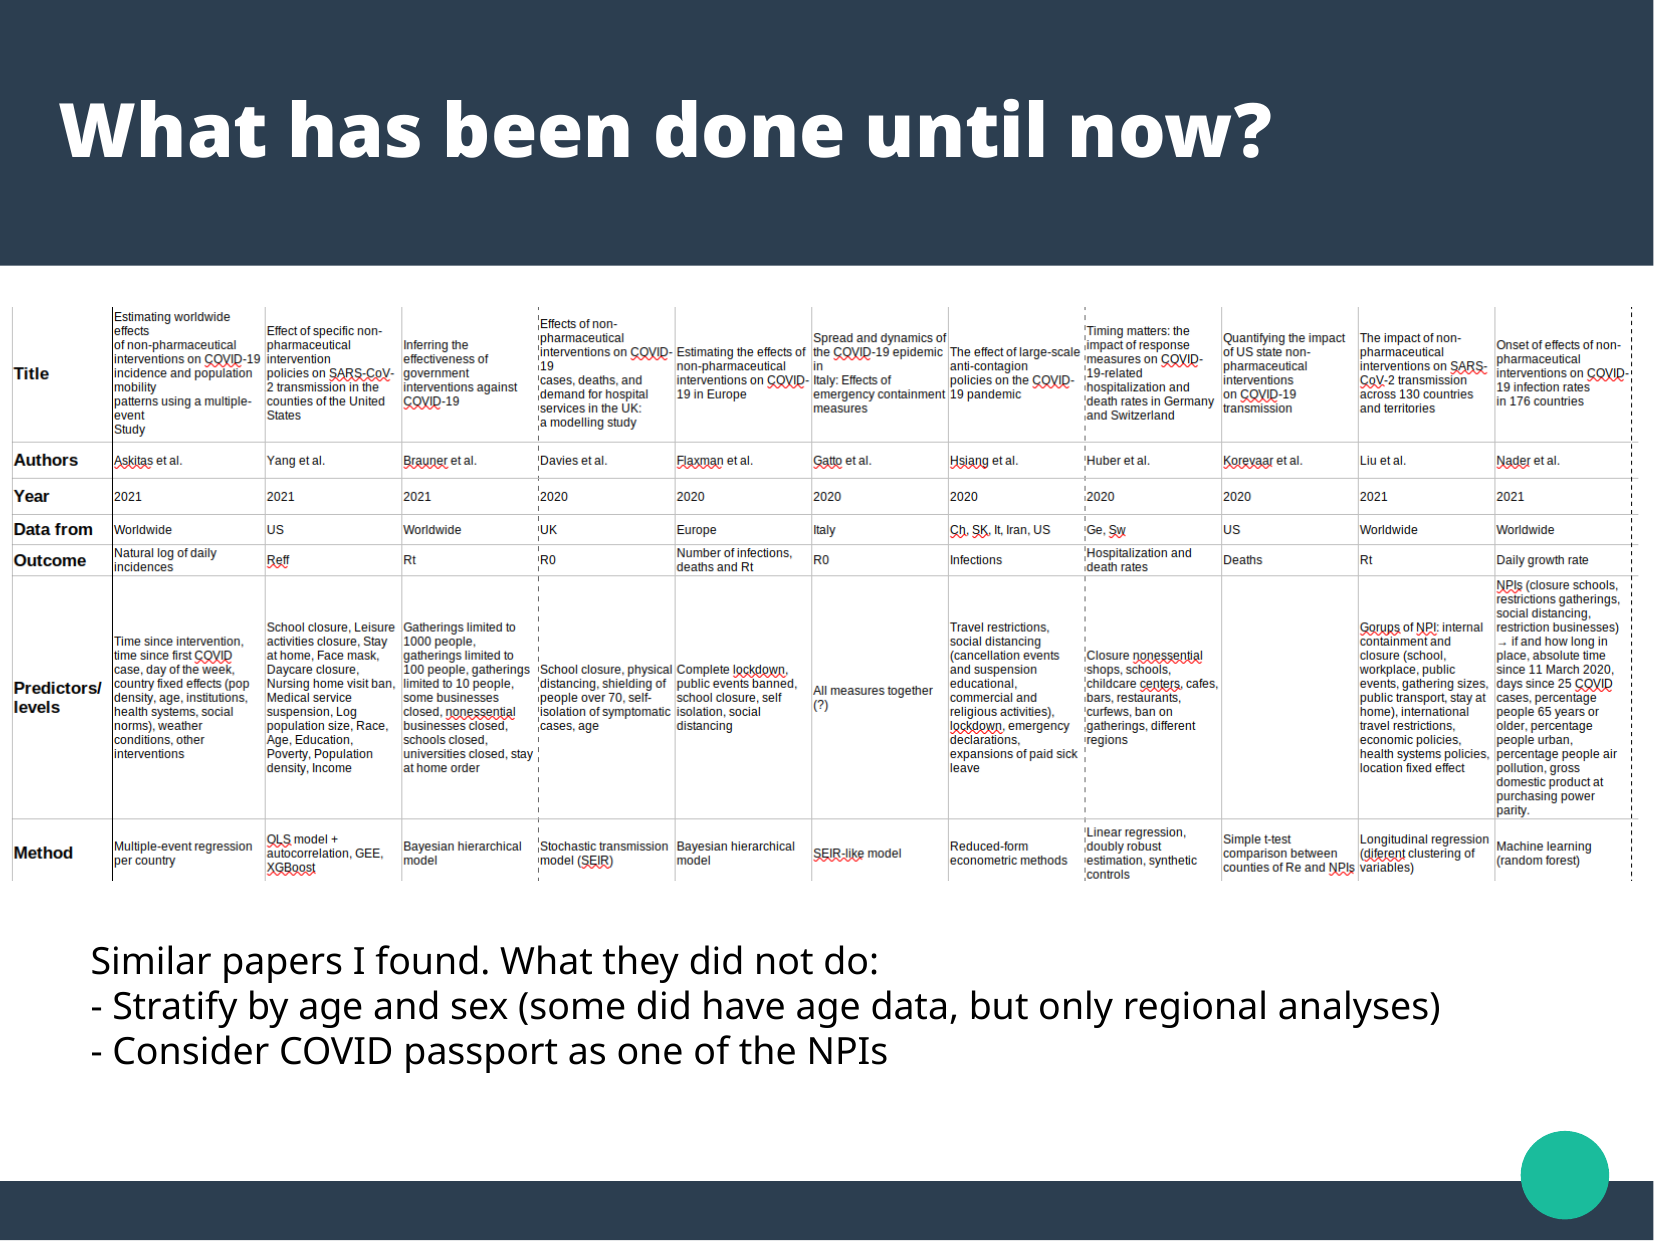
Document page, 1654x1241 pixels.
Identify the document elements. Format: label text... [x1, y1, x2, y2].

picture [11, 306, 1639, 881]
text_box What has been done until now? [59, 49, 1595, 207]
text_box Similar papers I found. What they did not do: - Stratify by age and sex (some did have age data, but only regional analyses) - Consider COVID passport as one of the NPIs [75, 929, 1581, 1075]
